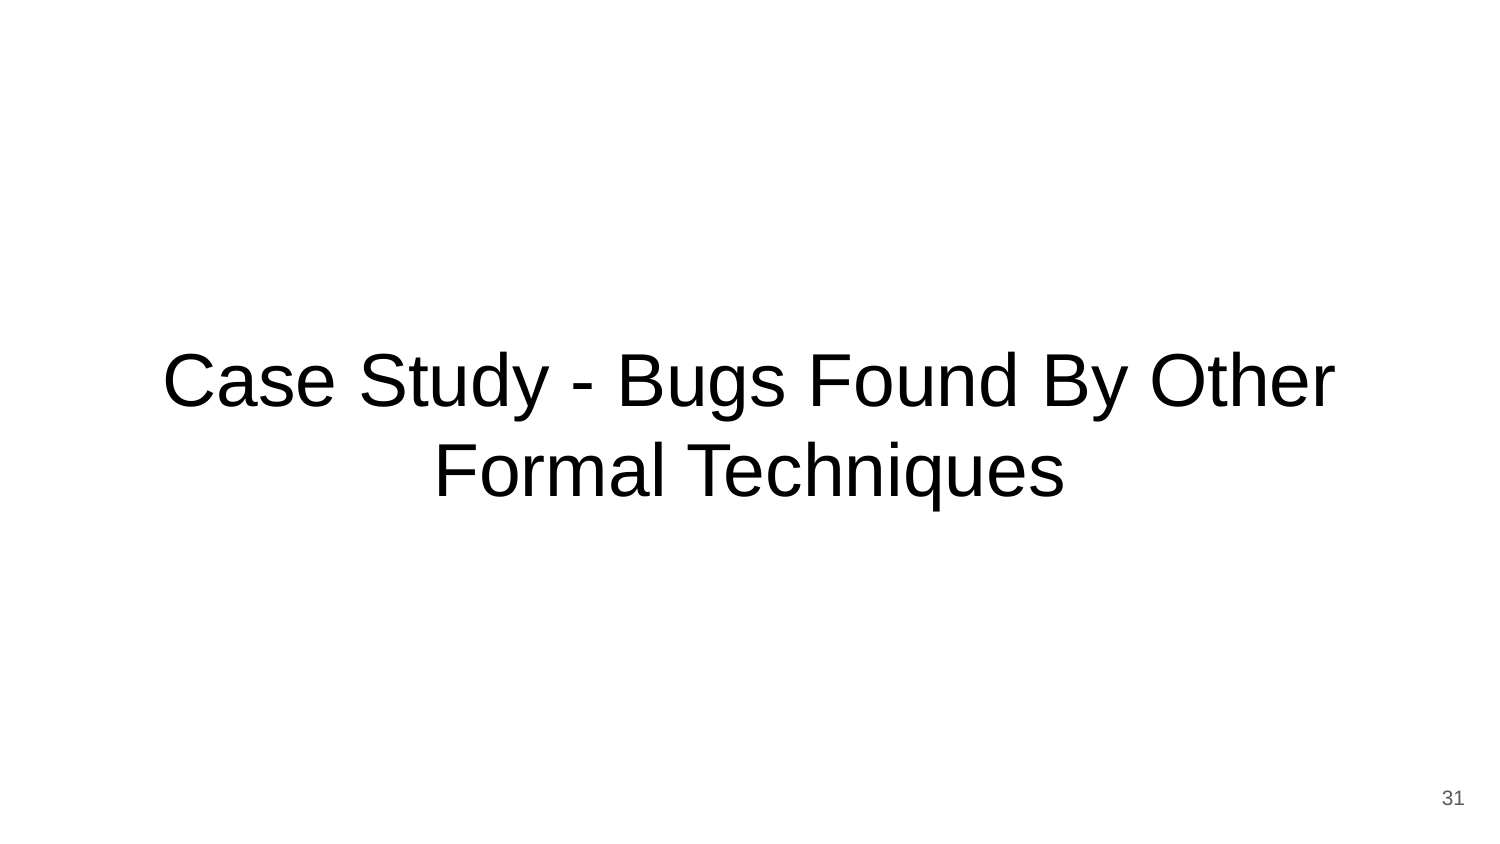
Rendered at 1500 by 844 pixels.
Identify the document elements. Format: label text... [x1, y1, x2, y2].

slide_number ‹#› [1389, 764, 1480, 830]
title Case Study - Bugs Found By Other Formal Techniques [51, 352, 1449, 491]
